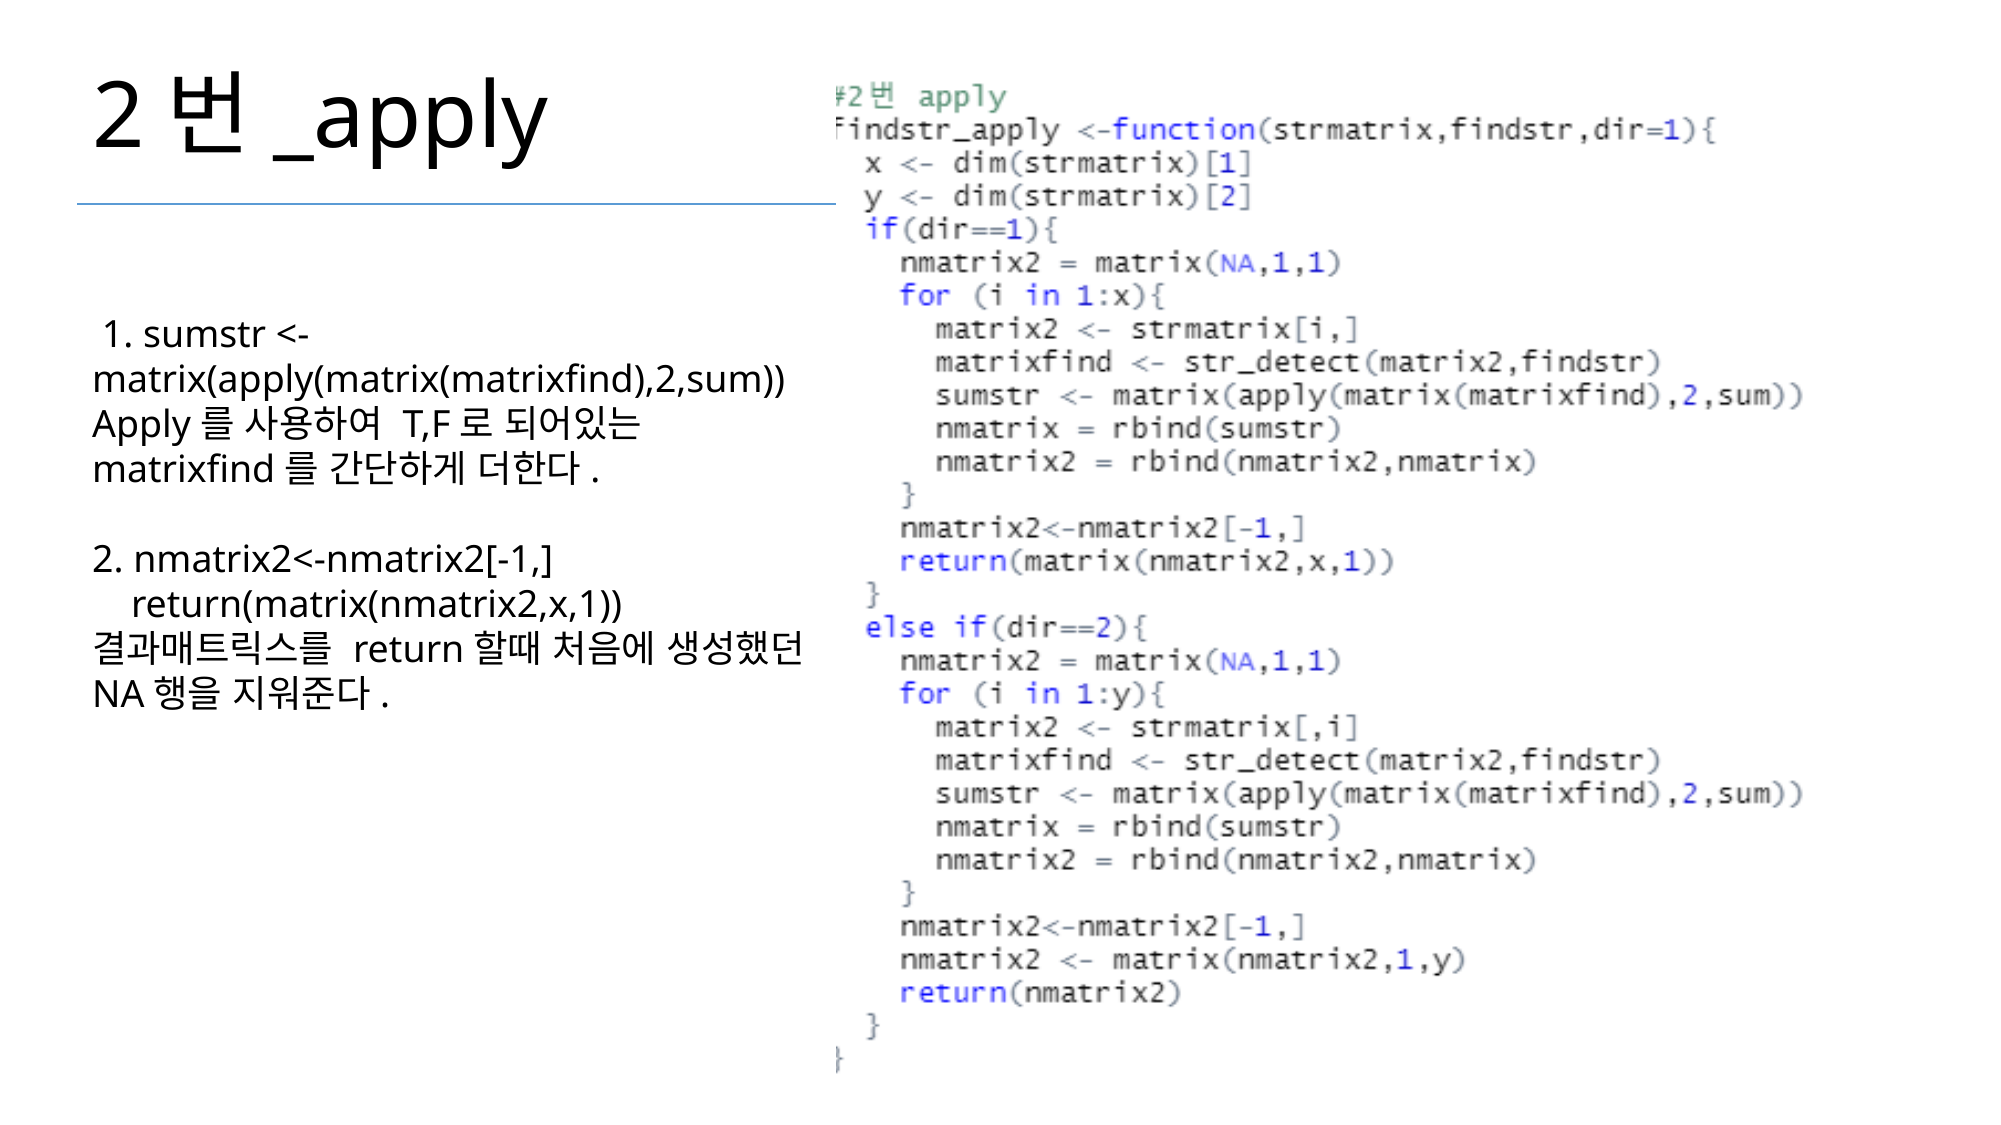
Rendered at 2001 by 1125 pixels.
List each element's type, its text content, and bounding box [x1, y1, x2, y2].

title 2번_apply [77, 0, 1427, 175]
text_box 1. sumstr <- matrix(apply(matrix(matrixfind),2,sum)) Apply를 사용하여 T,F로 되어있는 matrixfind를 간단하게 더한다. 2. nmatrix2<-nmatrix2[-1,] return(matrix(nmatrix2,x,1)) 결과매트릭스를 return할때 처음에 생성했던 NA행을 지워준다. [77, 302, 836, 723]
picture [836, 77, 1887, 1089]
